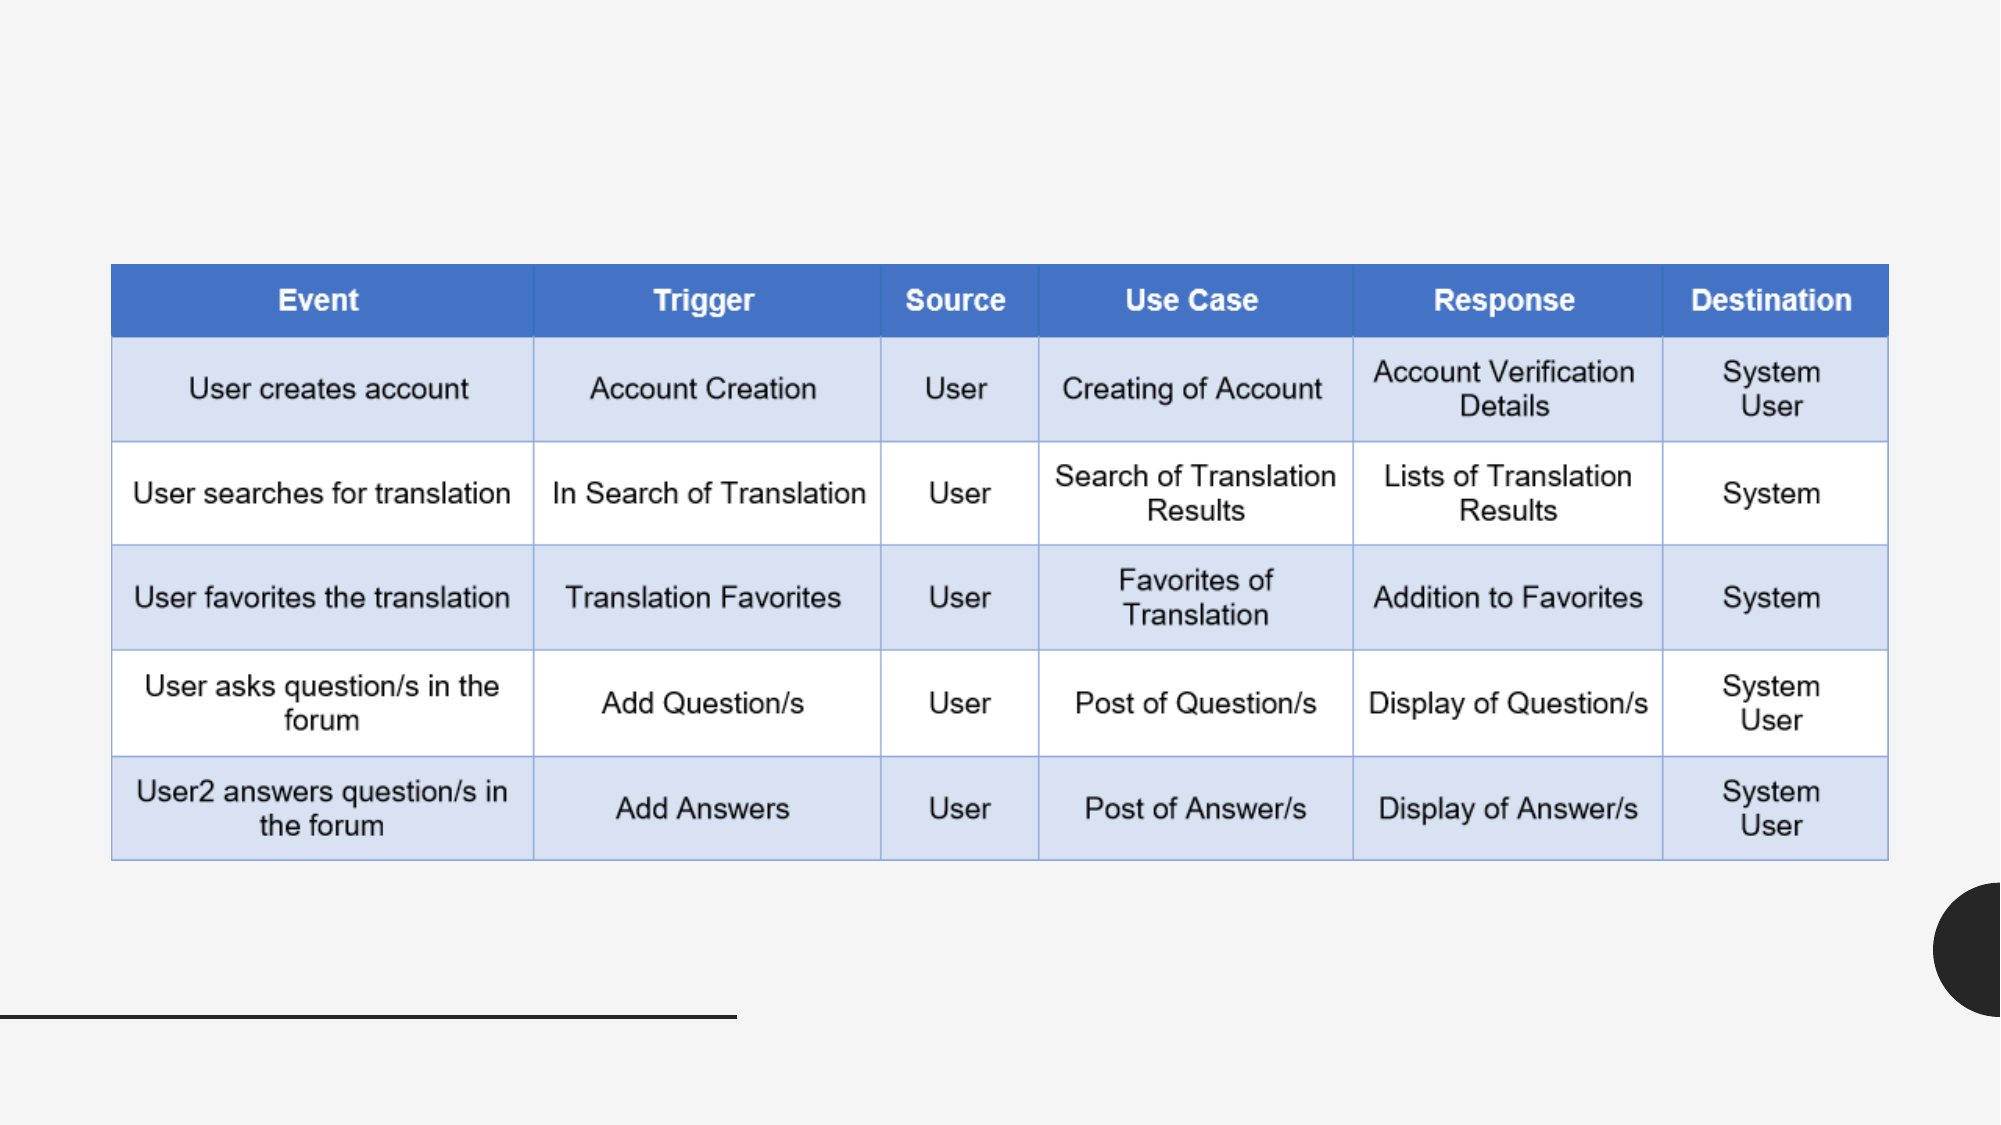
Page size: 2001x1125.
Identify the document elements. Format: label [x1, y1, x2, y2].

picture [111, 264, 1889, 861]
